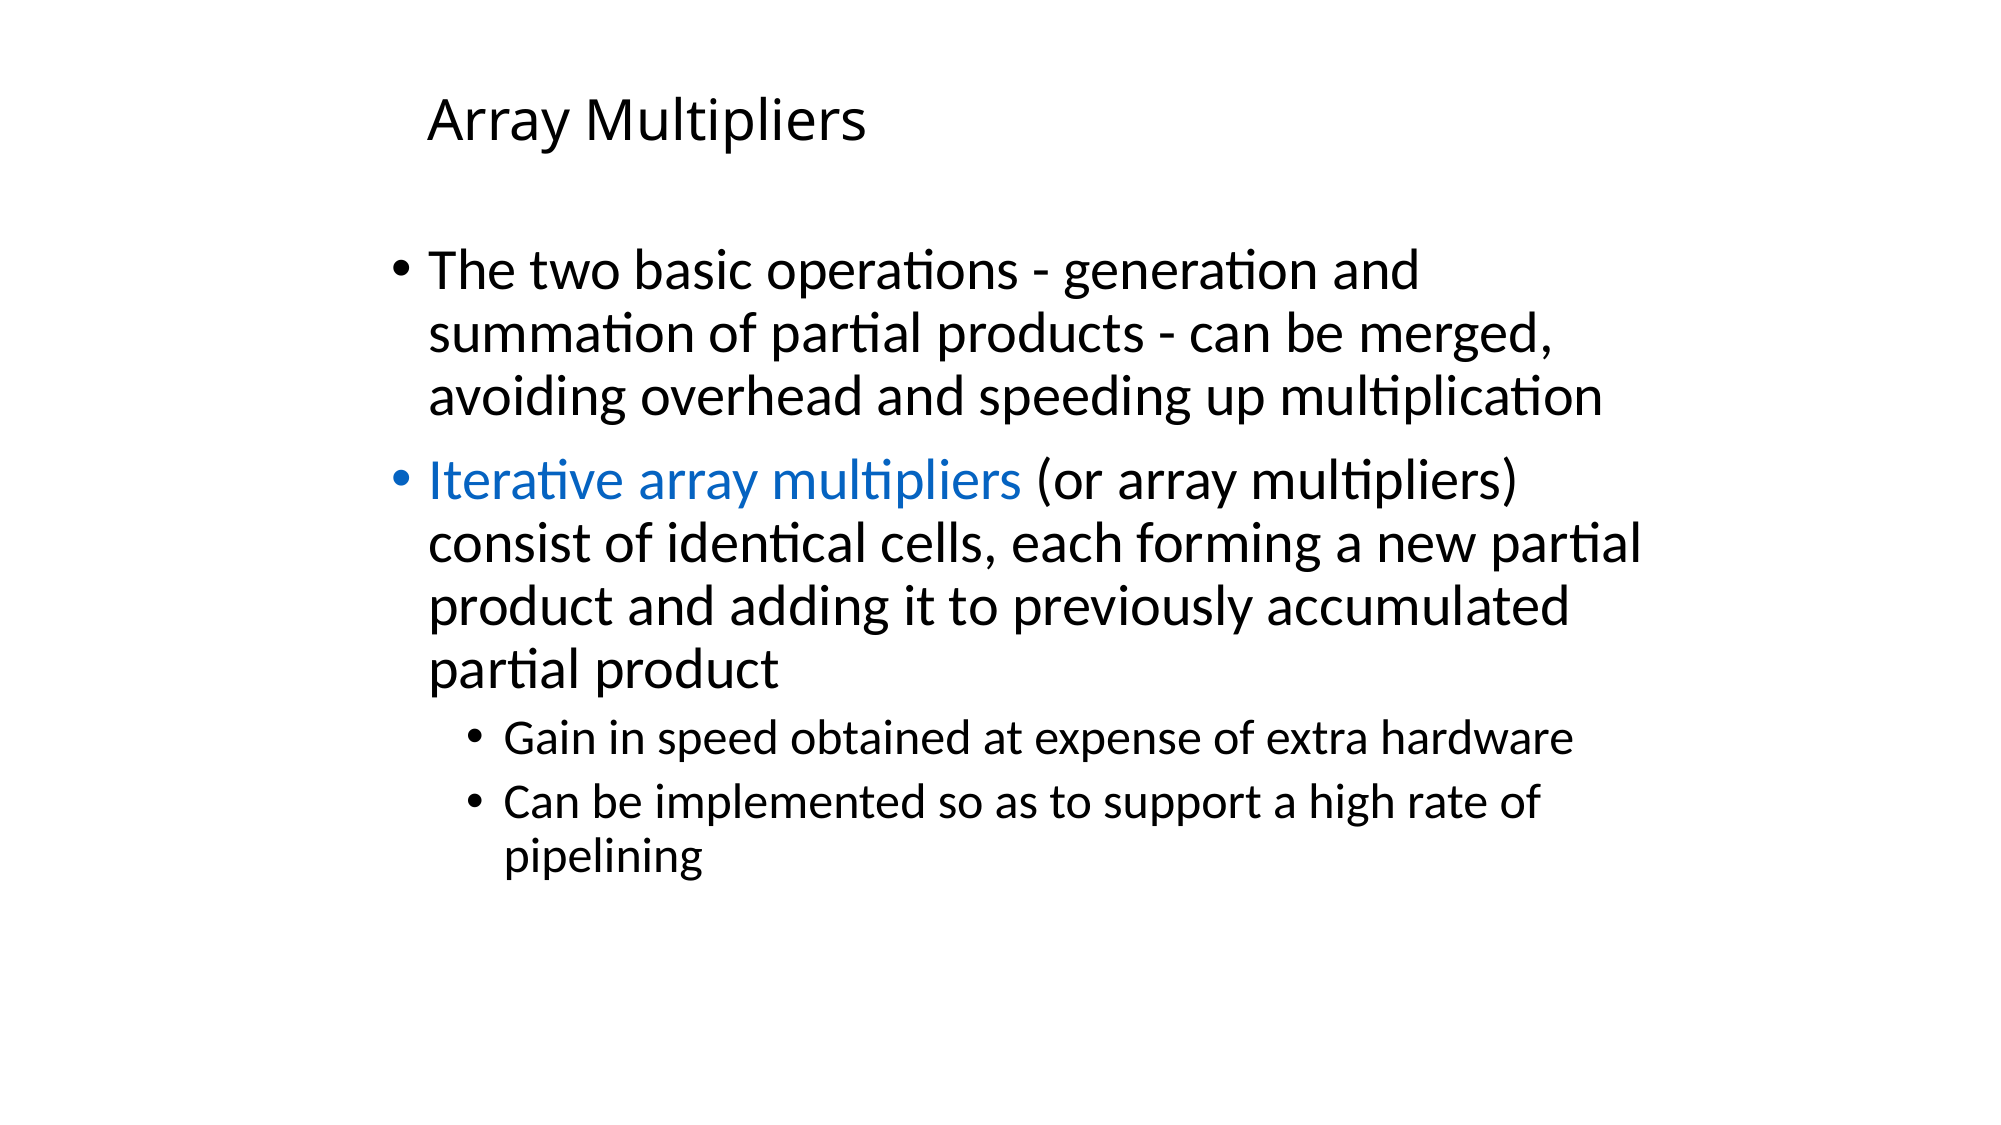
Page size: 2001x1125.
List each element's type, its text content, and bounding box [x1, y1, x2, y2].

list The two basic operations - generation and summation of partial products - can be merged, avoiding overhead and speeding up multiplication Iterative array multipliers (or array multipliers) consist of identical cells, each forming a new partial product and adding it to previously accumulated partial product Gain in speed obtained at expense of extra hardware Can be implemented so as to support a high rate of pipelining [376, 232, 1681, 938]
title Array Multipliers [412, 83, 1588, 161]
